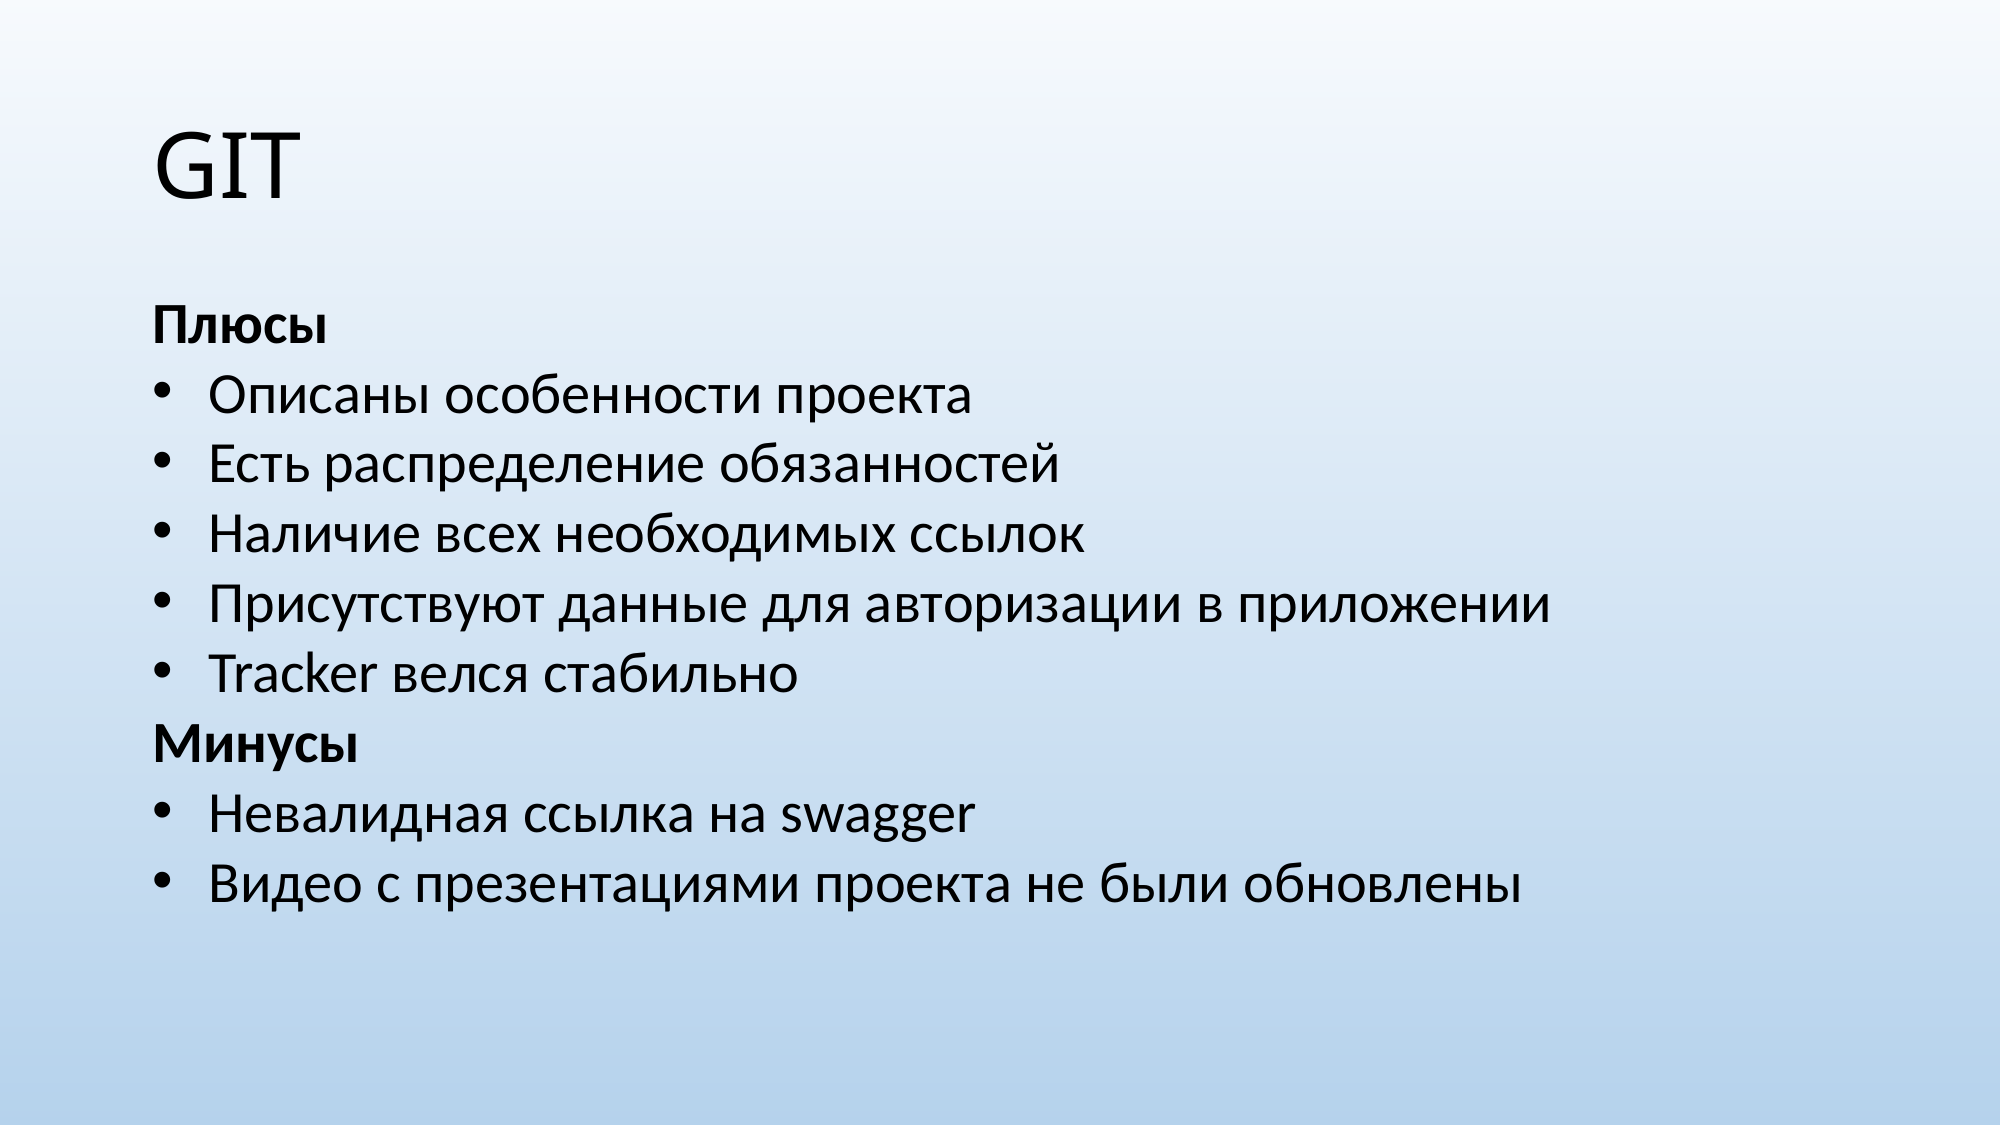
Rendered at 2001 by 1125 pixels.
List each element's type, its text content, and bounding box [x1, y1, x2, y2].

title GIT [137, 59, 1863, 278]
text_box Плюсы Описаны особенности проекта Есть распределение обязанностей Наличие всех необходимых ссылок Присутствуют данные для авторизации в приложении Tracker велся стабильно Минусы Невалидная ссылка на swagger Видео с презентациями проекта не были обновлены [137, 277, 1622, 982]
